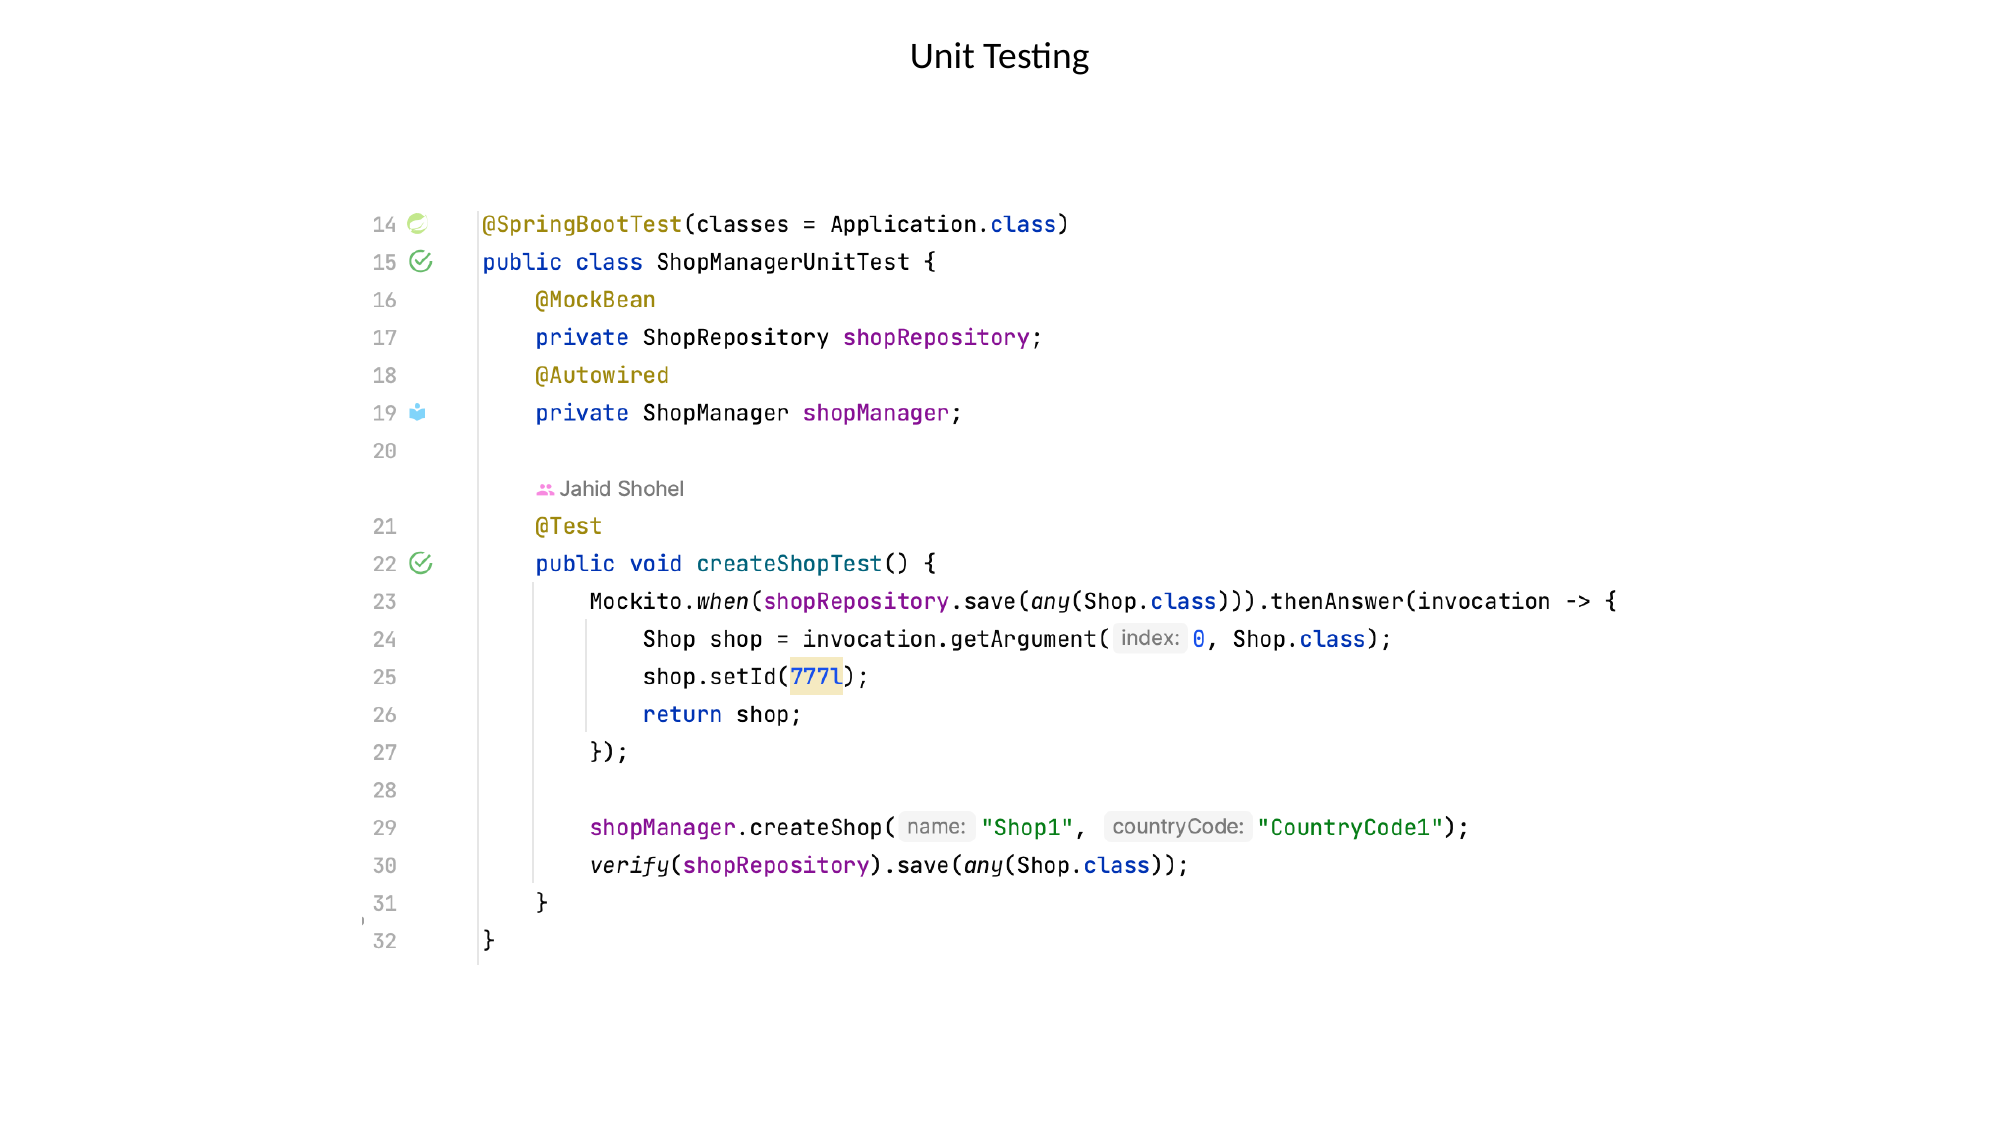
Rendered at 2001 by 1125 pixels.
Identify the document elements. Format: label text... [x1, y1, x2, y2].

picture [362, 211, 1638, 965]
text_box Unit Testing [895, 23, 1105, 84]
